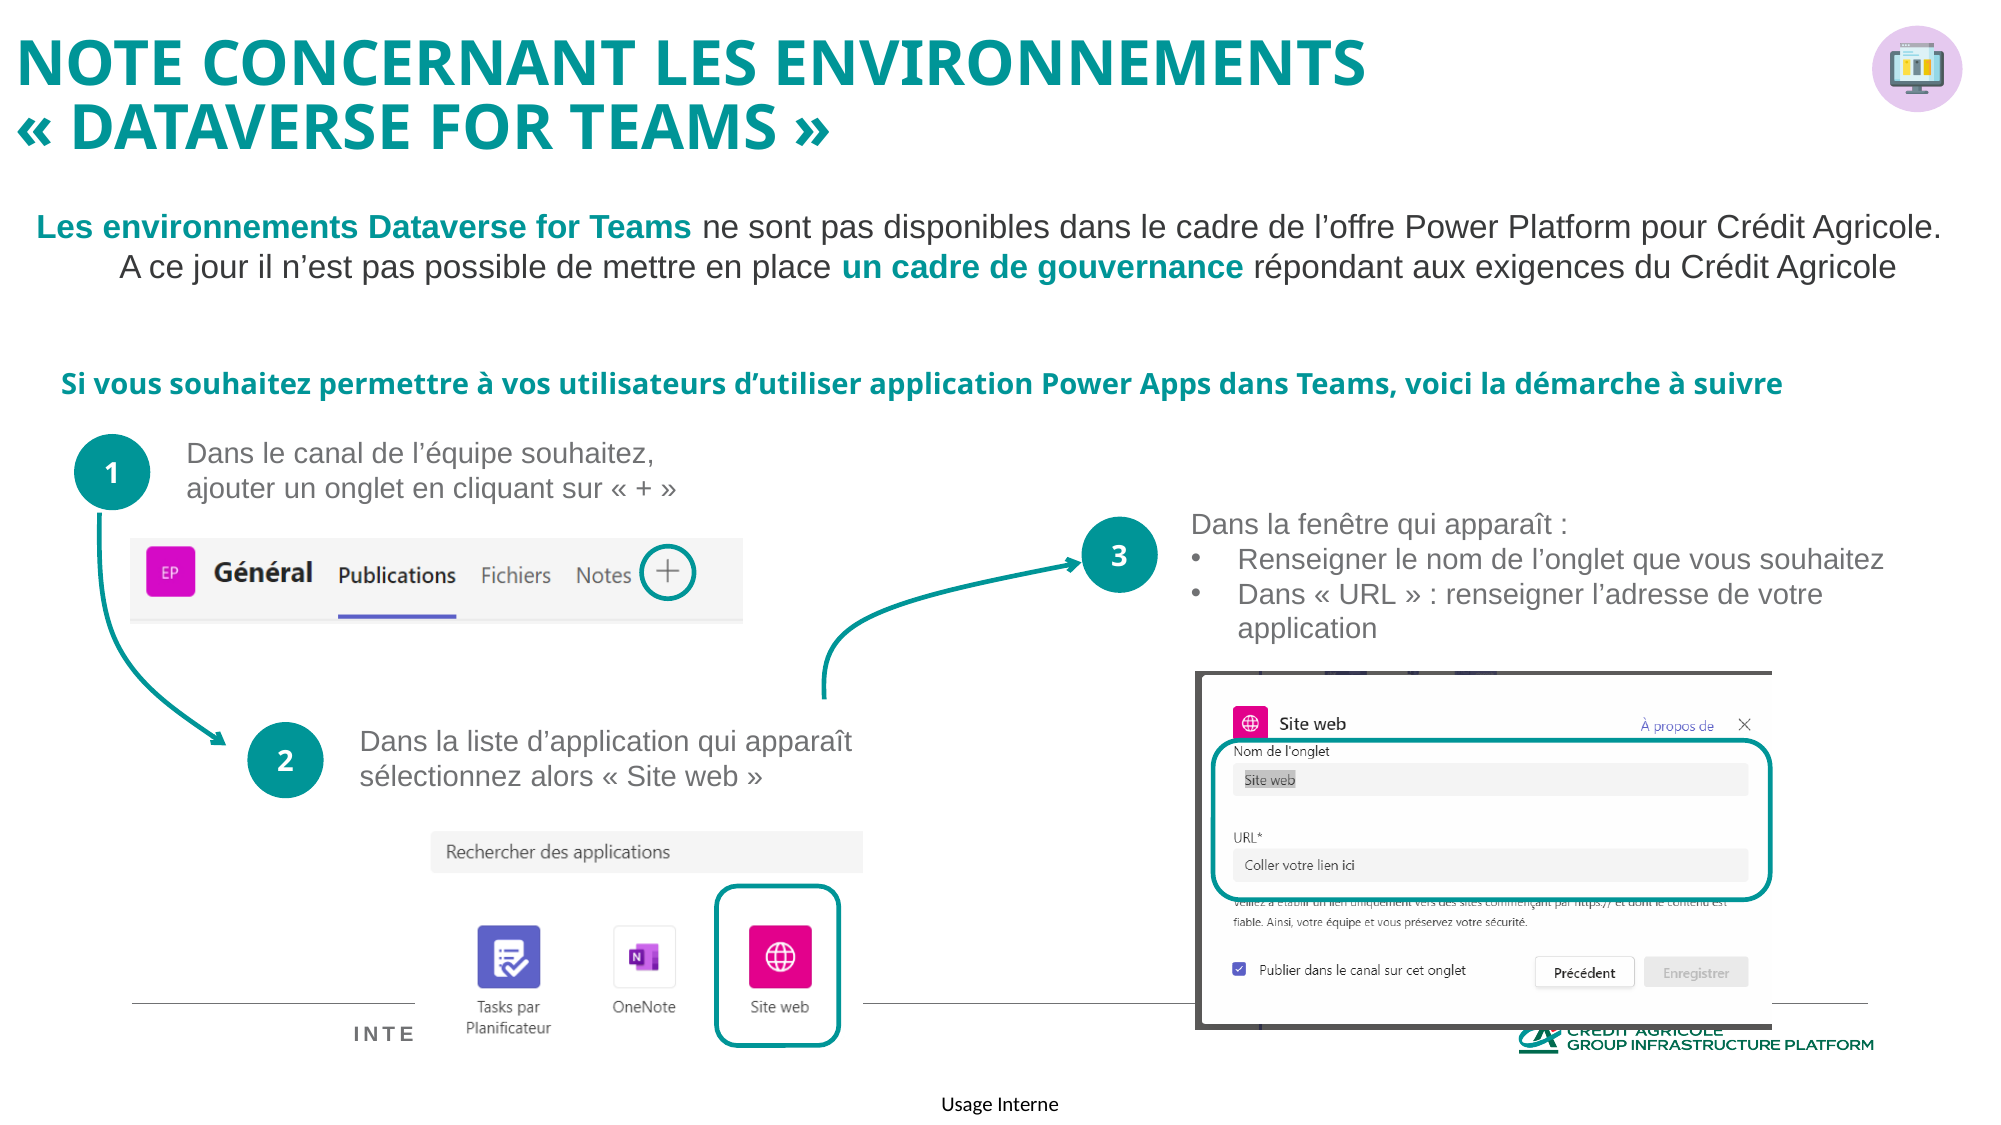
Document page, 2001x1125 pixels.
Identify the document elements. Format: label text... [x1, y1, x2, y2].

text_box [1872, 25, 1963, 113]
text_box [822, 557, 1082, 700]
title NOTE CONCERNANT LES ENVIRONNEMENTS « DATAVERSE FOR TEAMS » [0, 27, 1772, 94]
text_box Les environnements Dataverse for Teams ne sont pas disponibles dans le cadre de l’offre Power Platform pour Crédit Agricole. A ce jour il n’est pas possible de mettre en place un cadre de gouvernance répondant aux exigences du Crédit Agricole [8, 175, 2000, 316]
picture [130, 538, 743, 624]
text_box 3 [1080, 515, 1159, 594]
text_box 1 [73, 432, 152, 512]
text_box 2 [246, 720, 325, 800]
text_box Dans la liste d’application qui apparaît sélectionnez alors « Site web » [344, 714, 869, 800]
text_box Dans le canal de l’équipe souhaitez, ajouter un onglet en cliquant sur « + » [171, 426, 696, 512]
picture [415, 806, 863, 1046]
text_box Si vous souhaitez permettre à vos utilisateurs d’utiliser application Power Apps dans Teams, voici la démarche à suivre [45, 338, 1918, 426]
text_box Dans la fenêtre qui apparaît : Renseigner le nom de l’onglet que vous souhaitez Dans « URL » : renseigner l’adresse de votre application [1176, 497, 1944, 653]
text_box [98, 512, 227, 746]
picture [1195, 671, 1901, 1081]
picture [1890, 43, 1944, 94]
